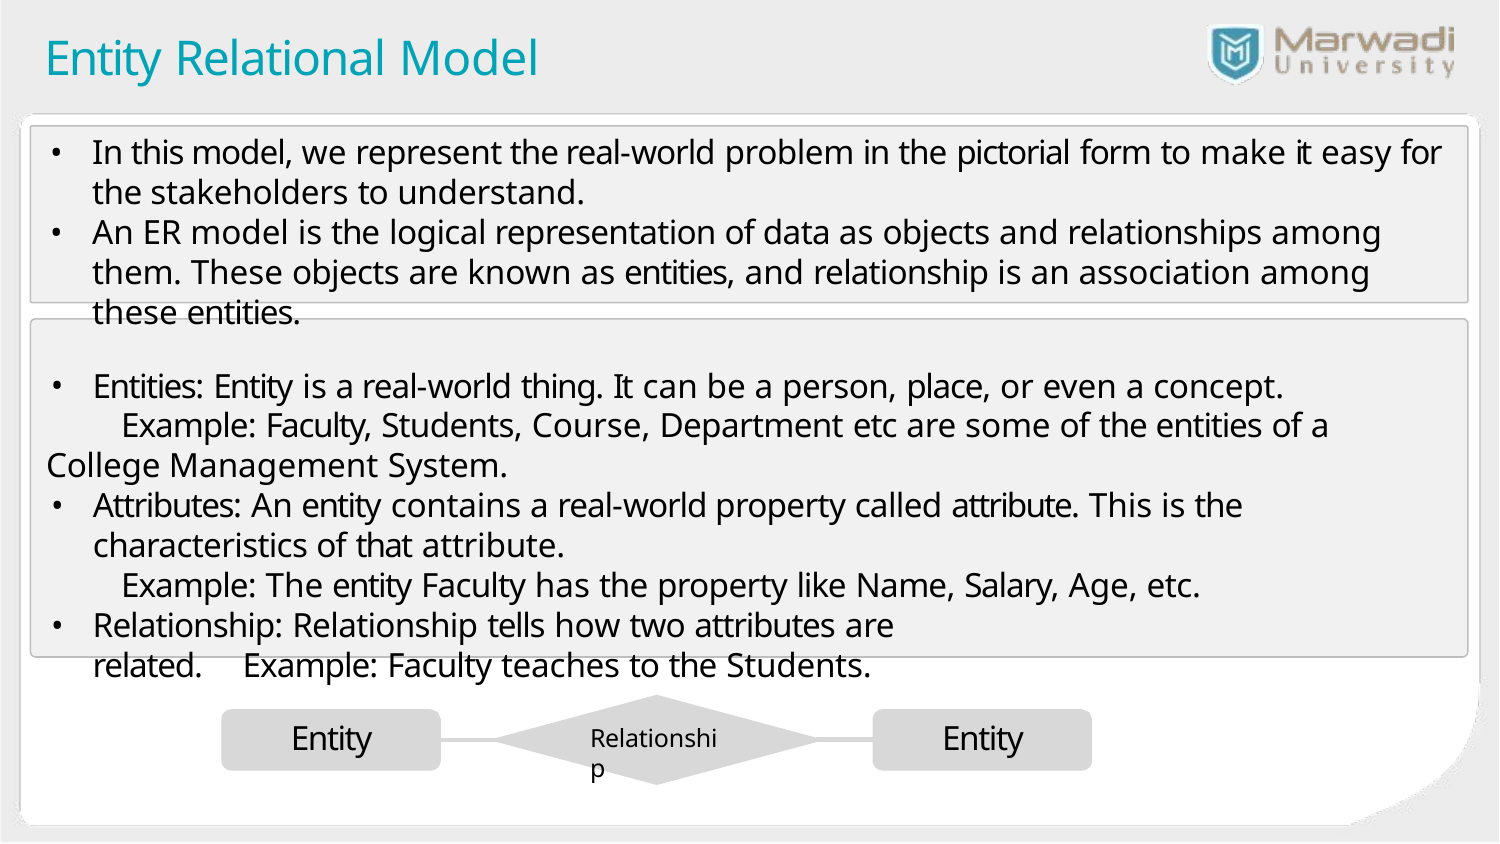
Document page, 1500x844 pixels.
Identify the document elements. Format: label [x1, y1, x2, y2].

text_box [29, 317, 1469, 659]
picture [0, 0, 1499, 844]
text_box [29, 124, 1469, 304]
text_box [438, 694, 825, 786]
